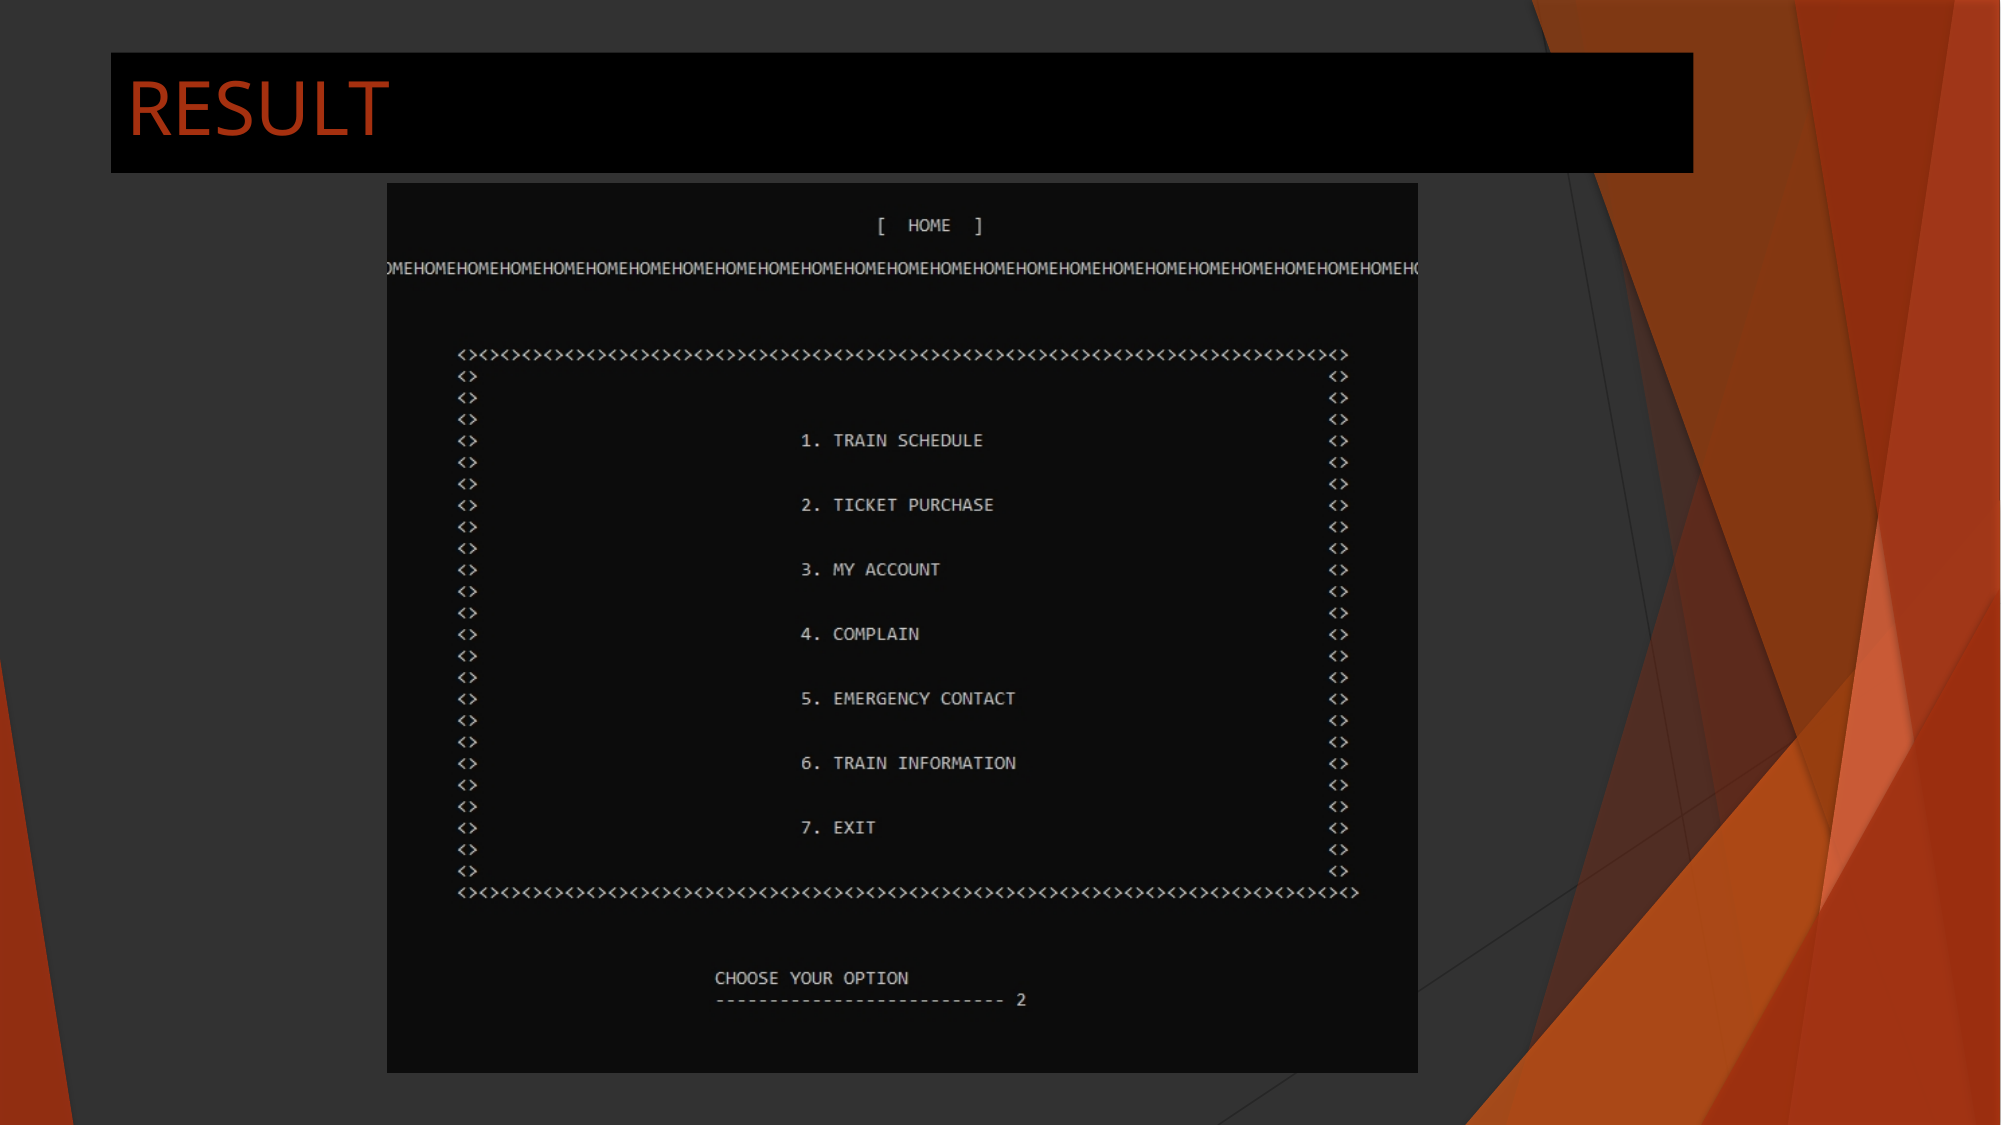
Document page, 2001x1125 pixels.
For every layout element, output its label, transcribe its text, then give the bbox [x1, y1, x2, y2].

picture [386, 182, 1418, 1073]
title RESULT [111, 52, 1694, 173]
